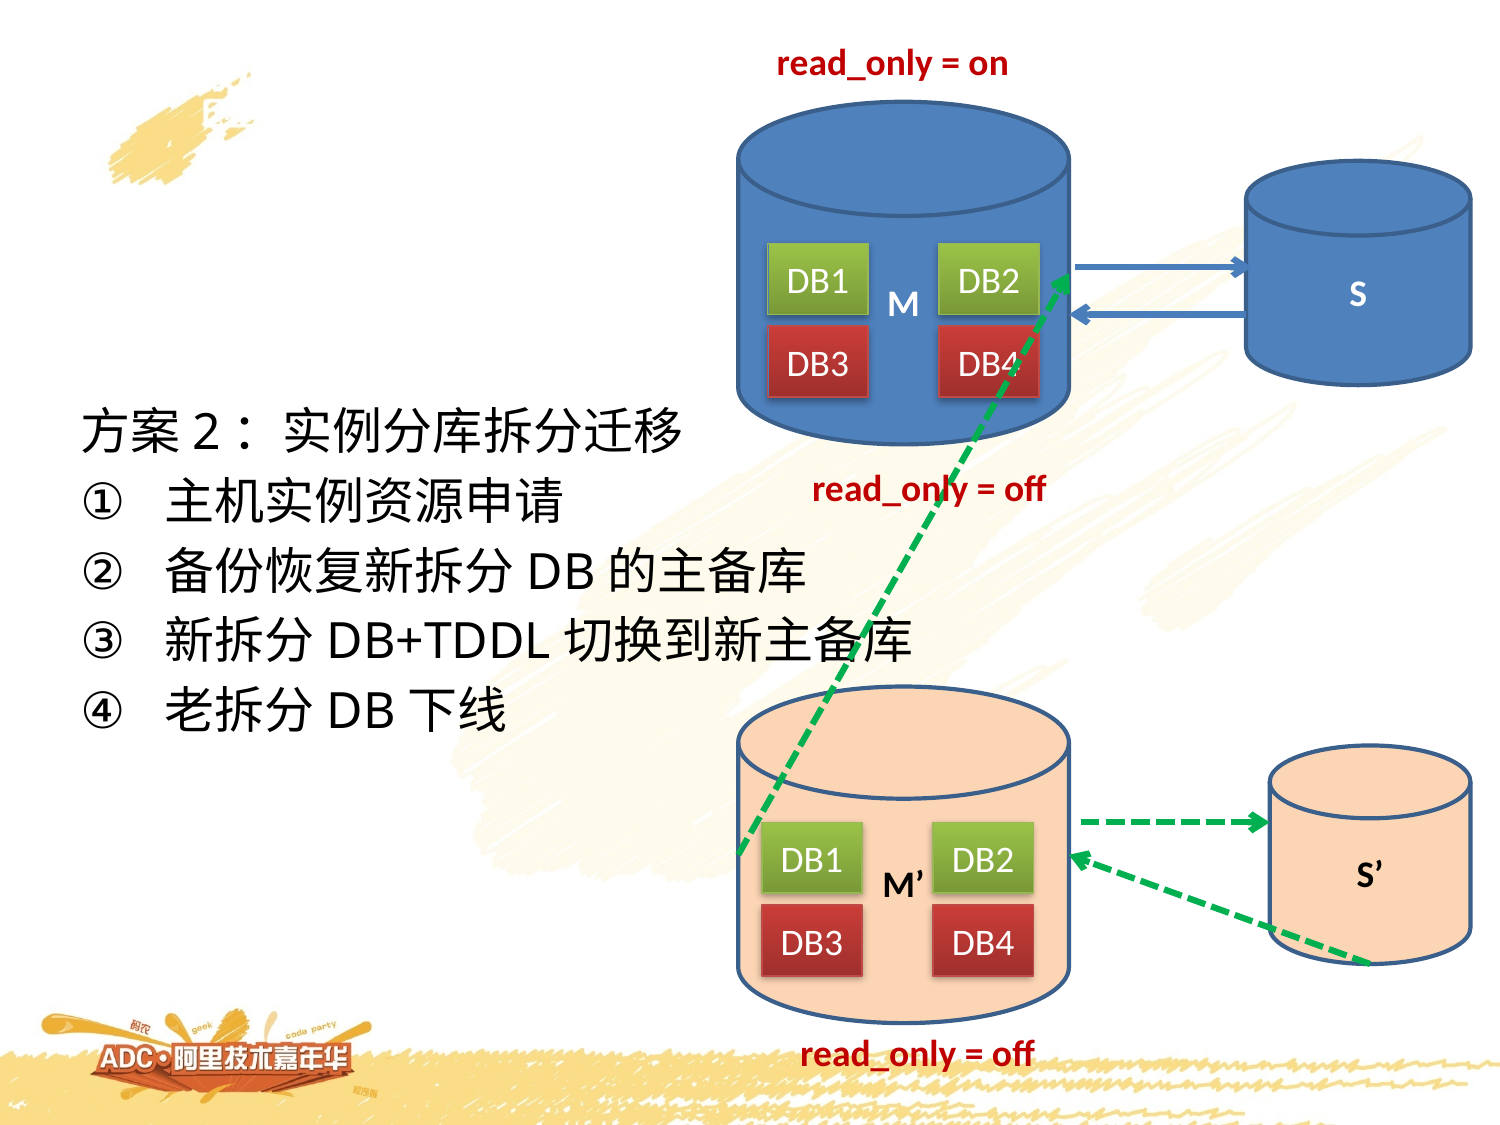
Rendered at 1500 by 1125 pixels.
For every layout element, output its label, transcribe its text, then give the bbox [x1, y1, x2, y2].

text_box M [736, 99, 1072, 447]
text_box DB2 [938, 243, 1040, 315]
text_box DB2 [932, 822, 1034, 894]
picture [1072, 318, 1249, 361]
text_box DB3 [767, 325, 869, 398]
text_box DB1 [761, 822, 863, 894]
text_box read_only = off [908, 456, 1081, 516]
text_box DB1 [767, 243, 869, 315]
text_box DB4 [938, 325, 1040, 398]
text_box S’ [1267, 743, 1473, 967]
text_box DB4 [932, 904, 1034, 977]
list 方案2：实例分库拆分迁移 主机实例资源申请 备份恢复新拆分DB的主备库 新拆分DB+TDDL切换到新主备库 老拆分DB下线 [0, 361, 1350, 1105]
text_box read_only = on [761, 30, 1046, 91]
picture [0, 0, 1500, 1125]
text_box read_only = off [797, 456, 899, 516]
text_box S [1243, 158, 1473, 388]
text_box DB3 [761, 904, 863, 977]
text_box read_only = off [785, 1021, 1069, 1082]
text_box M’ [736, 684, 1072, 1021]
